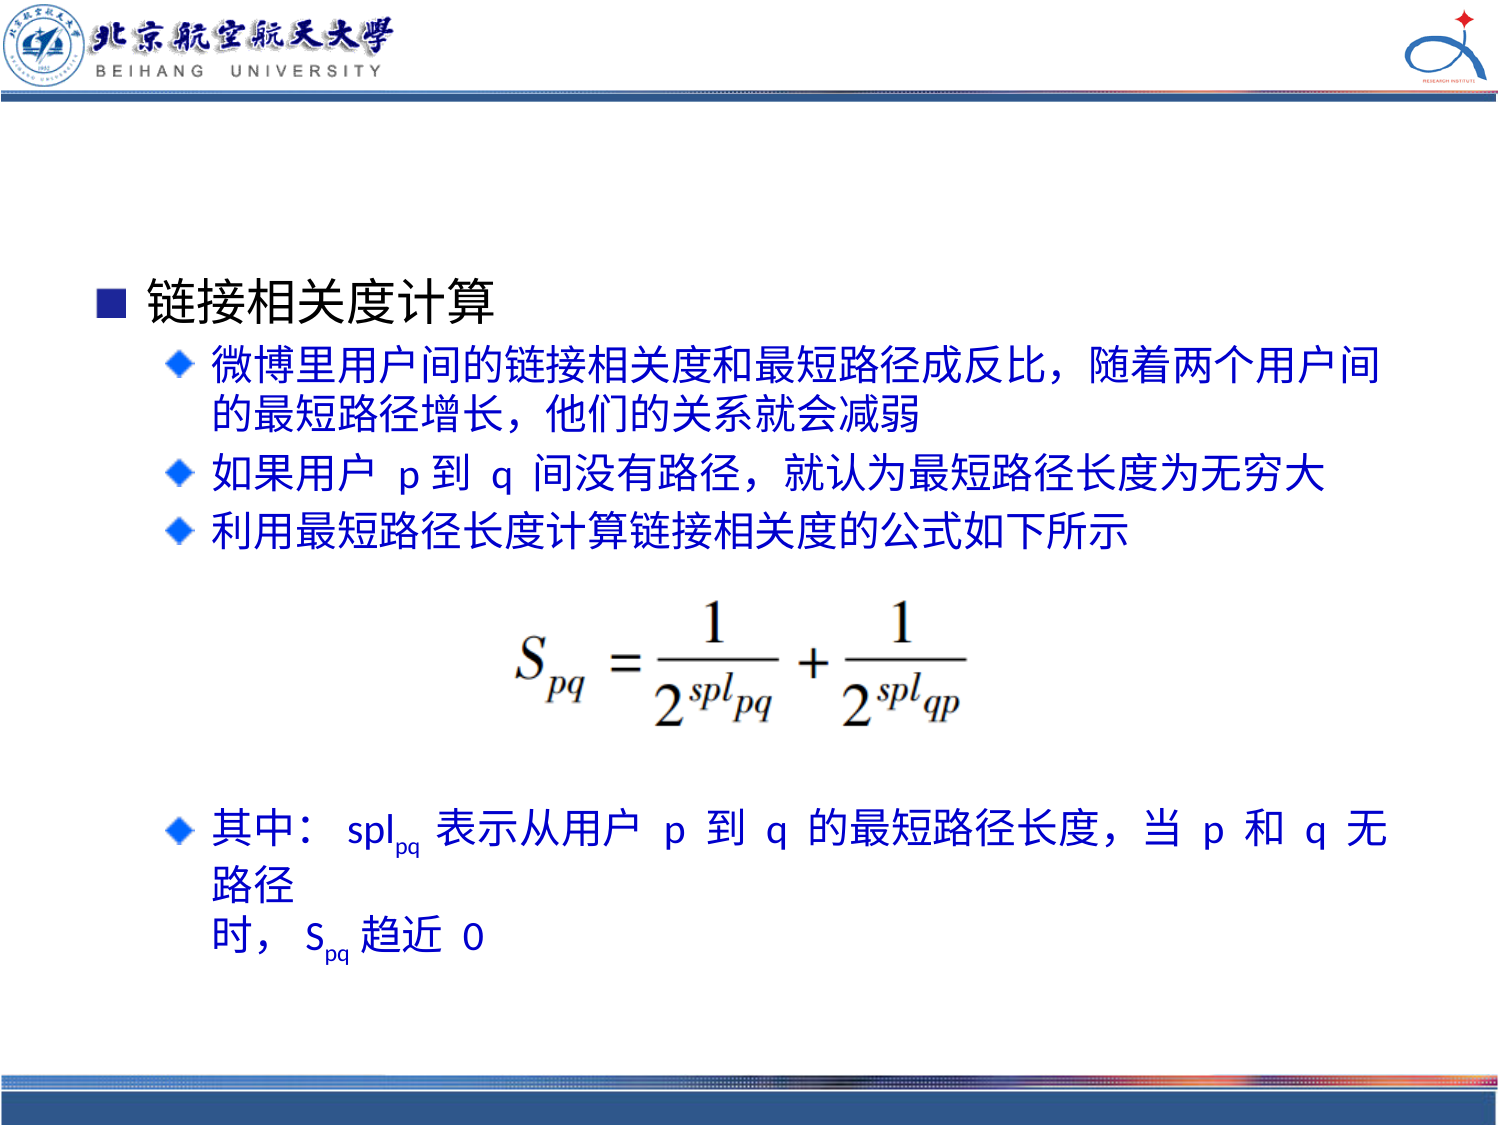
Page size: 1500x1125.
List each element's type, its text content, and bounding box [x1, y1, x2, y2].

picture [497, 574, 975, 751]
picture [165, 515, 195, 545]
picture [1, 1, 408, 89]
list 链接相关度计算 微博里用户间的链接相关度和最短路径成反比，随着两个用户间的最短路径增长，他们的关系就会减弱 如果用户 p到 q 间没有路径，就认为最短路径长度为无穷大 利用最短路径长度计算链接相关度的公式如下所示 其中：splpq 表示从用户 p 到 q 的最短路径长度，当 p 和 q 无路径 时，Spq趋近 0 [74, 262, 1426, 1059]
picture [165, 457, 195, 487]
picture [165, 348, 195, 378]
picture [0, 3, 1500, 102]
picture [0, 1074, 1500, 1125]
picture [165, 815, 195, 845]
picture [90, 282, 126, 318]
